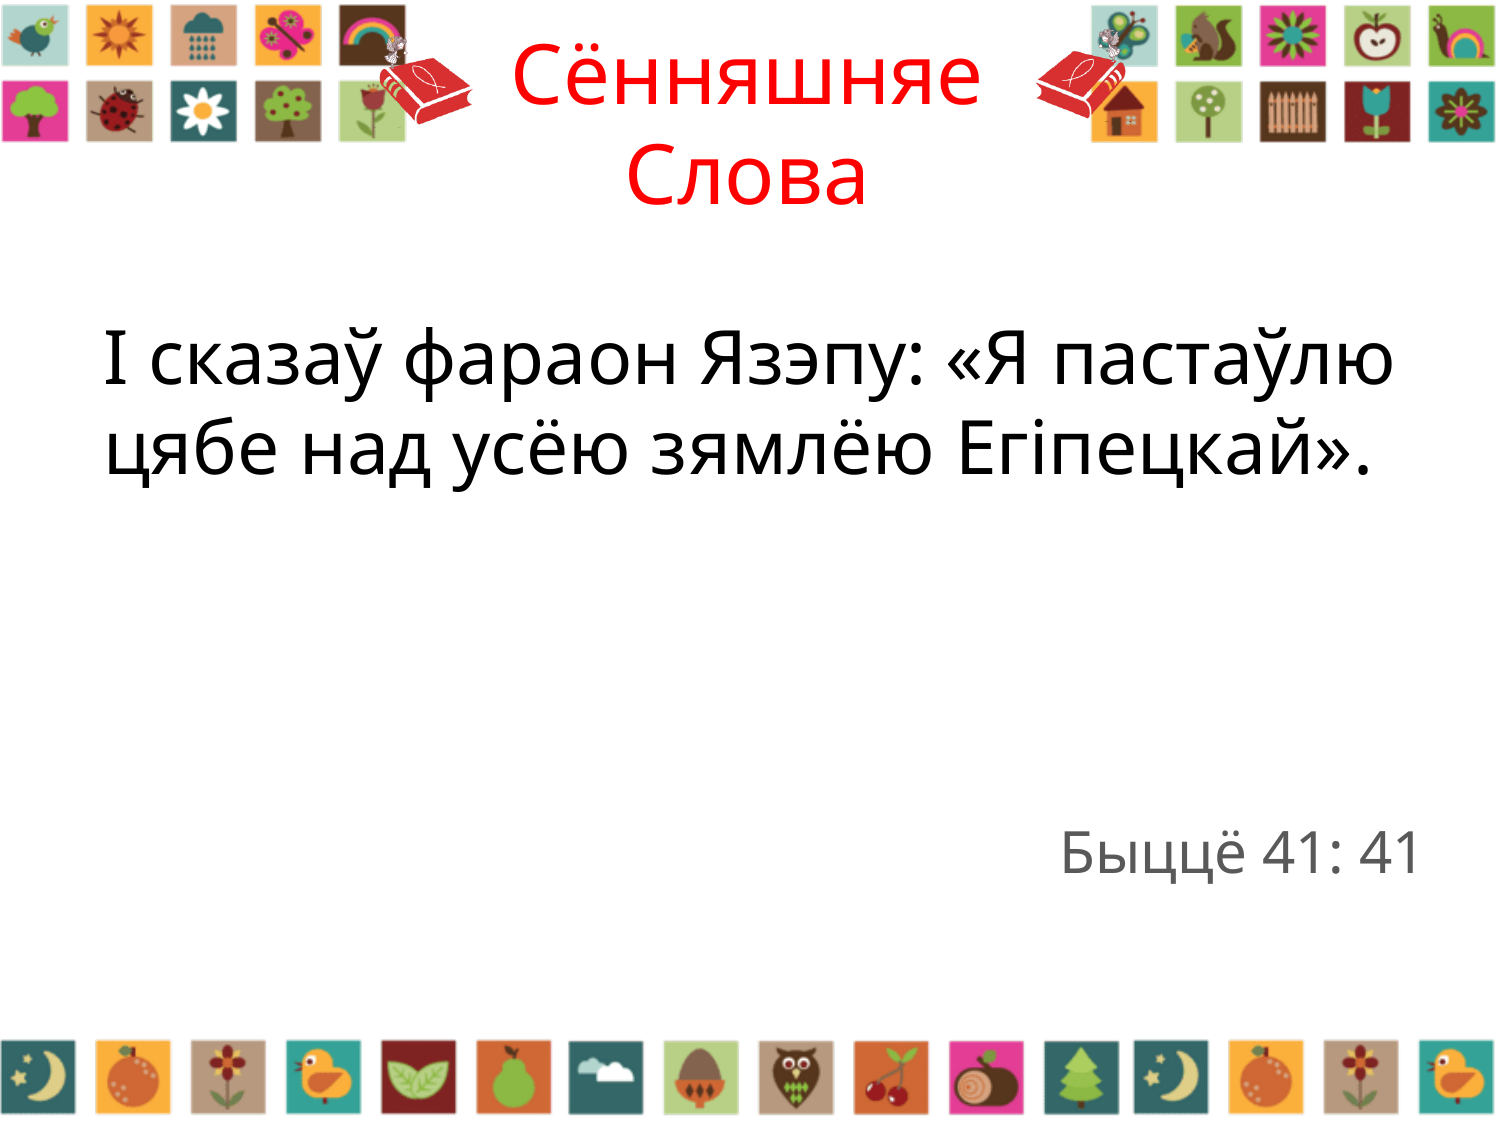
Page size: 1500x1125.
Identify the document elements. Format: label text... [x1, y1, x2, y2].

text_box І сказаў фараон Язэпу: «Я пастаўлю цябе над усёю зямлёю Егіпецкай». [88, 302, 1436, 498]
picture [0, 3, 505, 150]
text_box Сённяшняе Слова [414, 13, 1080, 229]
text_box Быццё 41: 41 [808, 807, 1441, 893]
picture [1003, 3, 1500, 150]
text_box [0, 1028, 1500, 1118]
